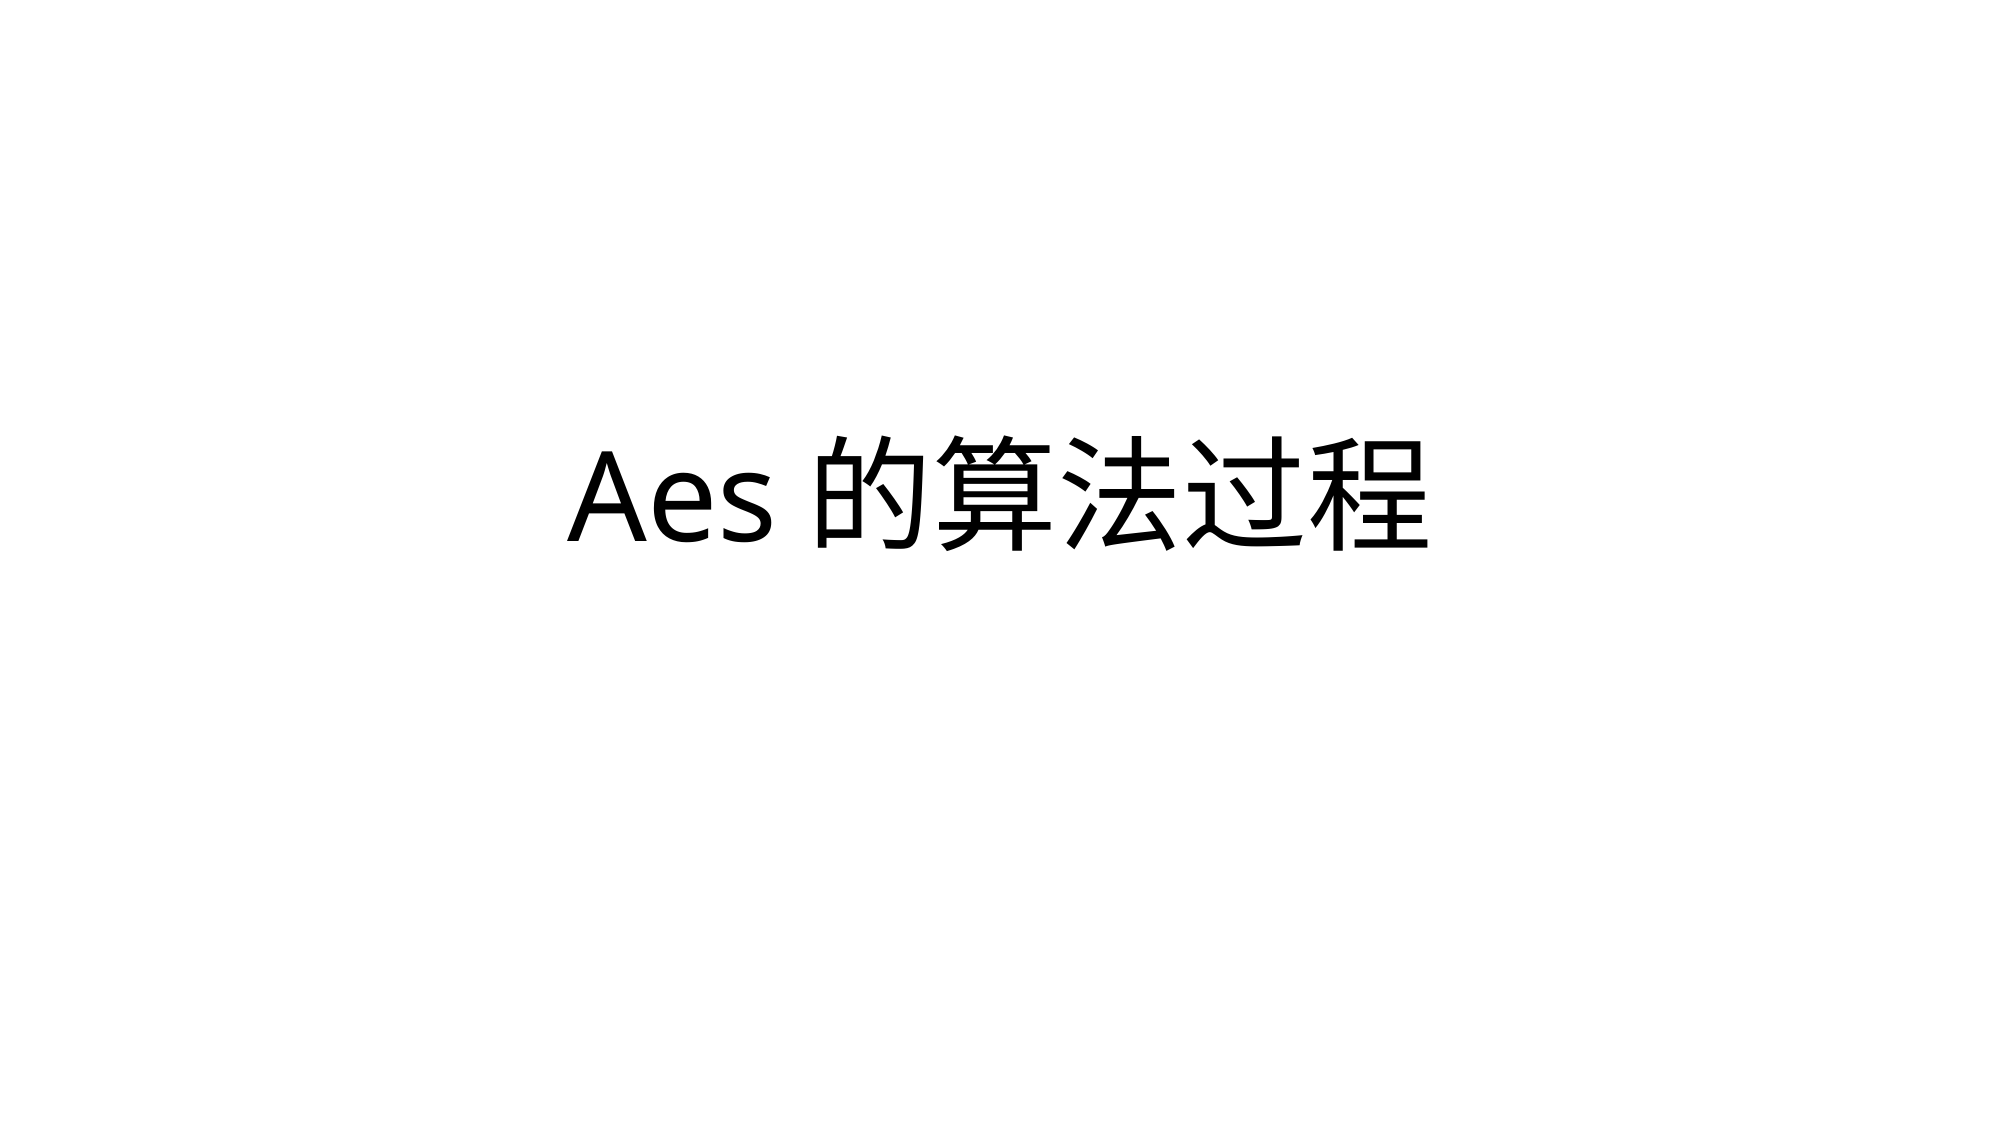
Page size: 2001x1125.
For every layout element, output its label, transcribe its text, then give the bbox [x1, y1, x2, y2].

title Aes的算法过程 [249, 184, 1750, 576]
